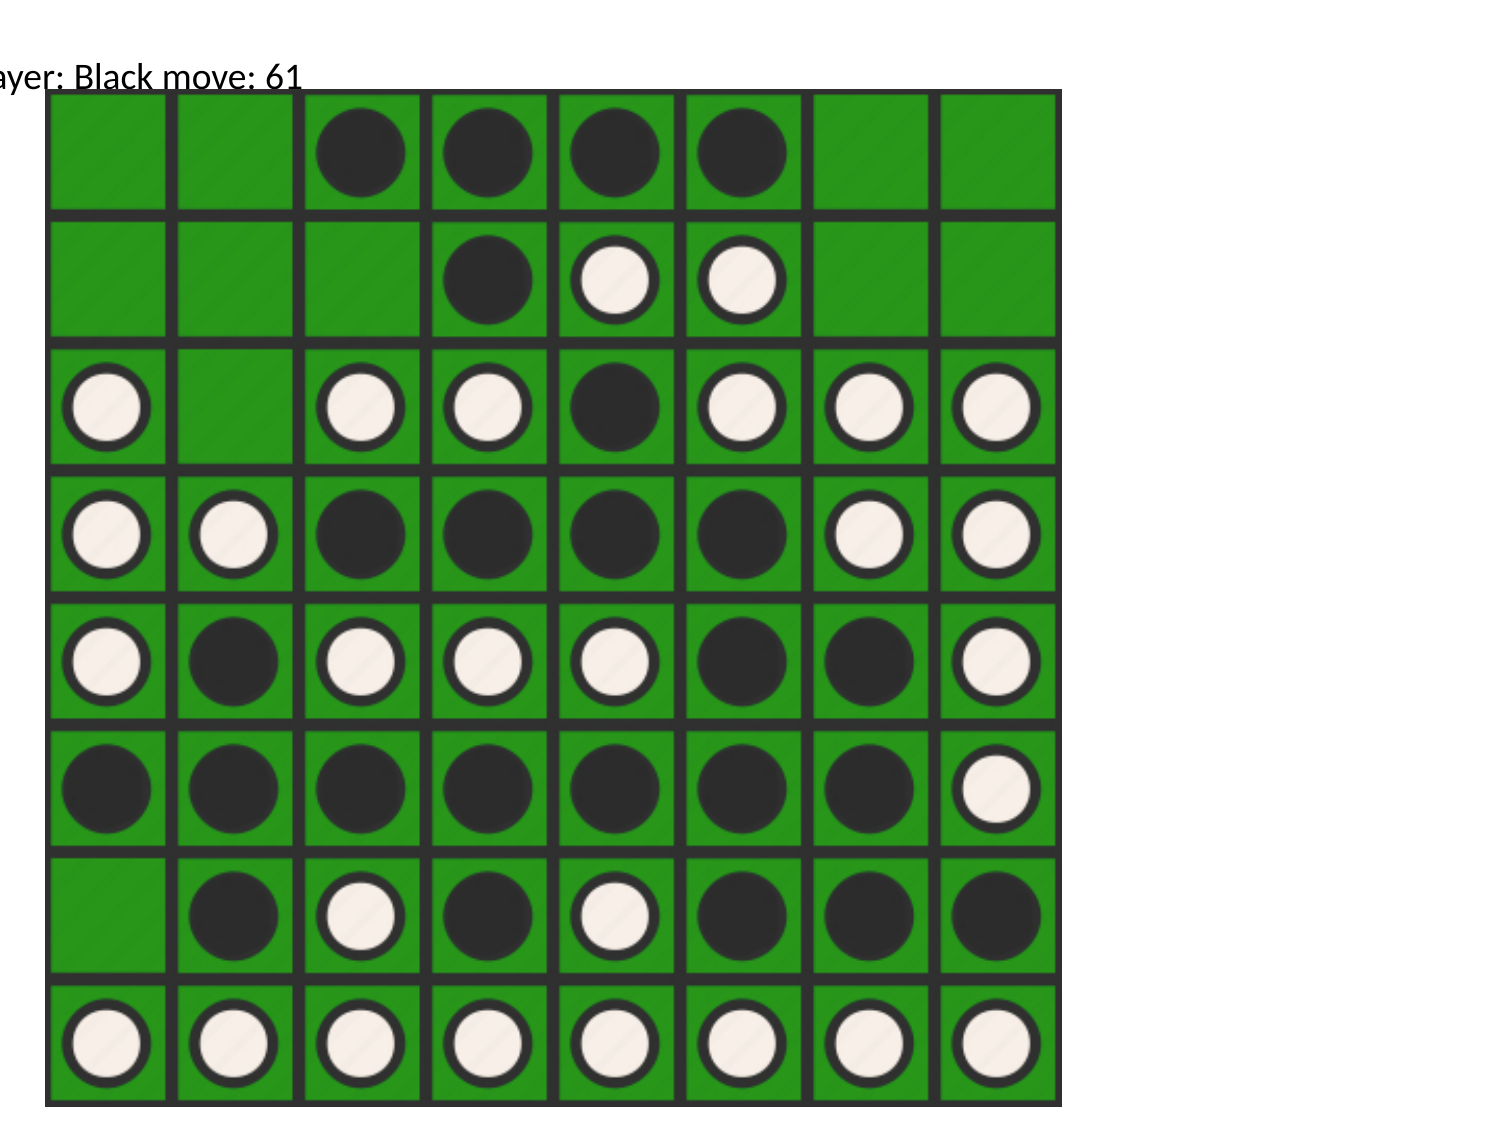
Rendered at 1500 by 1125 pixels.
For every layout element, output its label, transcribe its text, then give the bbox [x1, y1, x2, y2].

picture [44, 89, 1062, 1107]
text_box turn: 49 player: Black move: 61 [0, 44, 319, 105]
